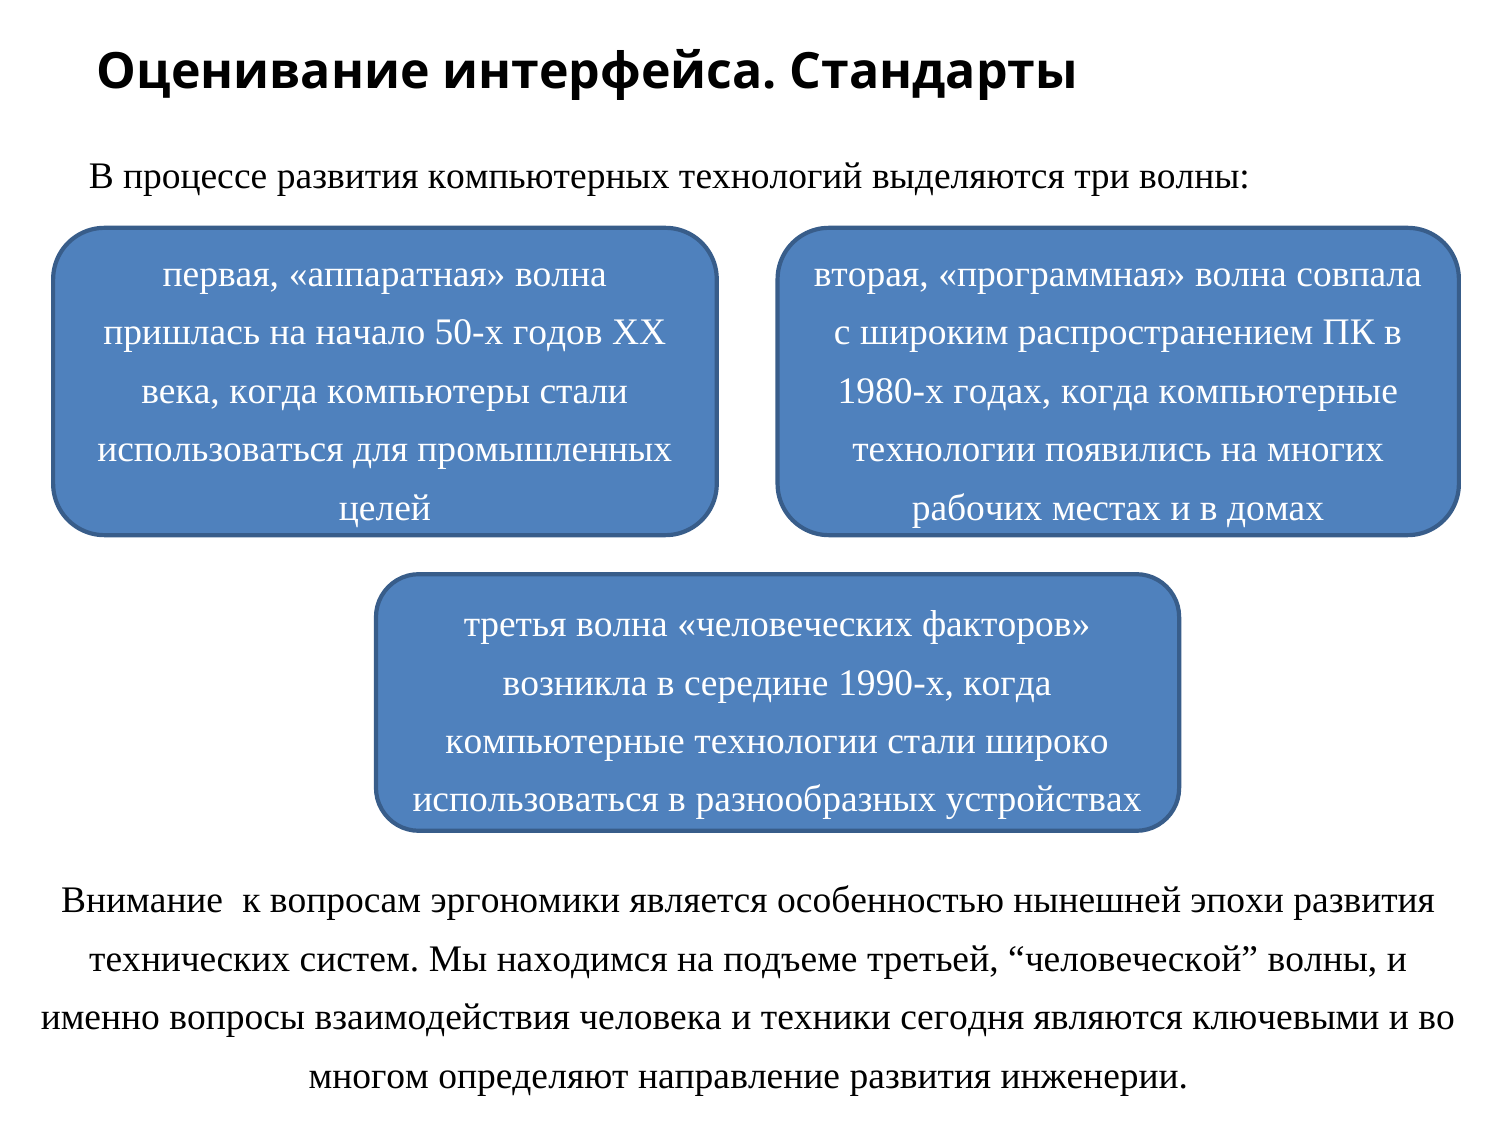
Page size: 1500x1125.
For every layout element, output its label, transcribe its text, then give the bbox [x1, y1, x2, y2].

text_box В процессе развития компьютерных технологий выделяются три волны: [15, 130, 1471, 205]
text_box Оценивание интерфейса. Стандарты [82, 30, 1093, 107]
text_box третья волна «человеческих факторов» возникла в середине 1990-х, когда компьютерные технологии стали широко использоваться в разнообразных устройствах [376, 574, 1180, 831]
text_box Внимание к вопросам эргономики является особенностью нынешней эпохи развития технических систем. Мы находимся на подъеме третьей, “человеческой” волны, и именно вопросы взаимодействия человека и техники сегодня являются ключевыми и во многом определяют направление развития инженерии. [15, 854, 1483, 1104]
text_box вторая, «программная» волна совпала с широким распространением ПК в 1980-х годах, когда компьютерные технологии появились на многих рабочих местах и в домах [777, 227, 1459, 536]
text_box первая, «аппаратная» волна пришлась на начало 50-х годов XX века, когда компьютеры стали использоваться для промышленных целей [53, 227, 717, 536]
